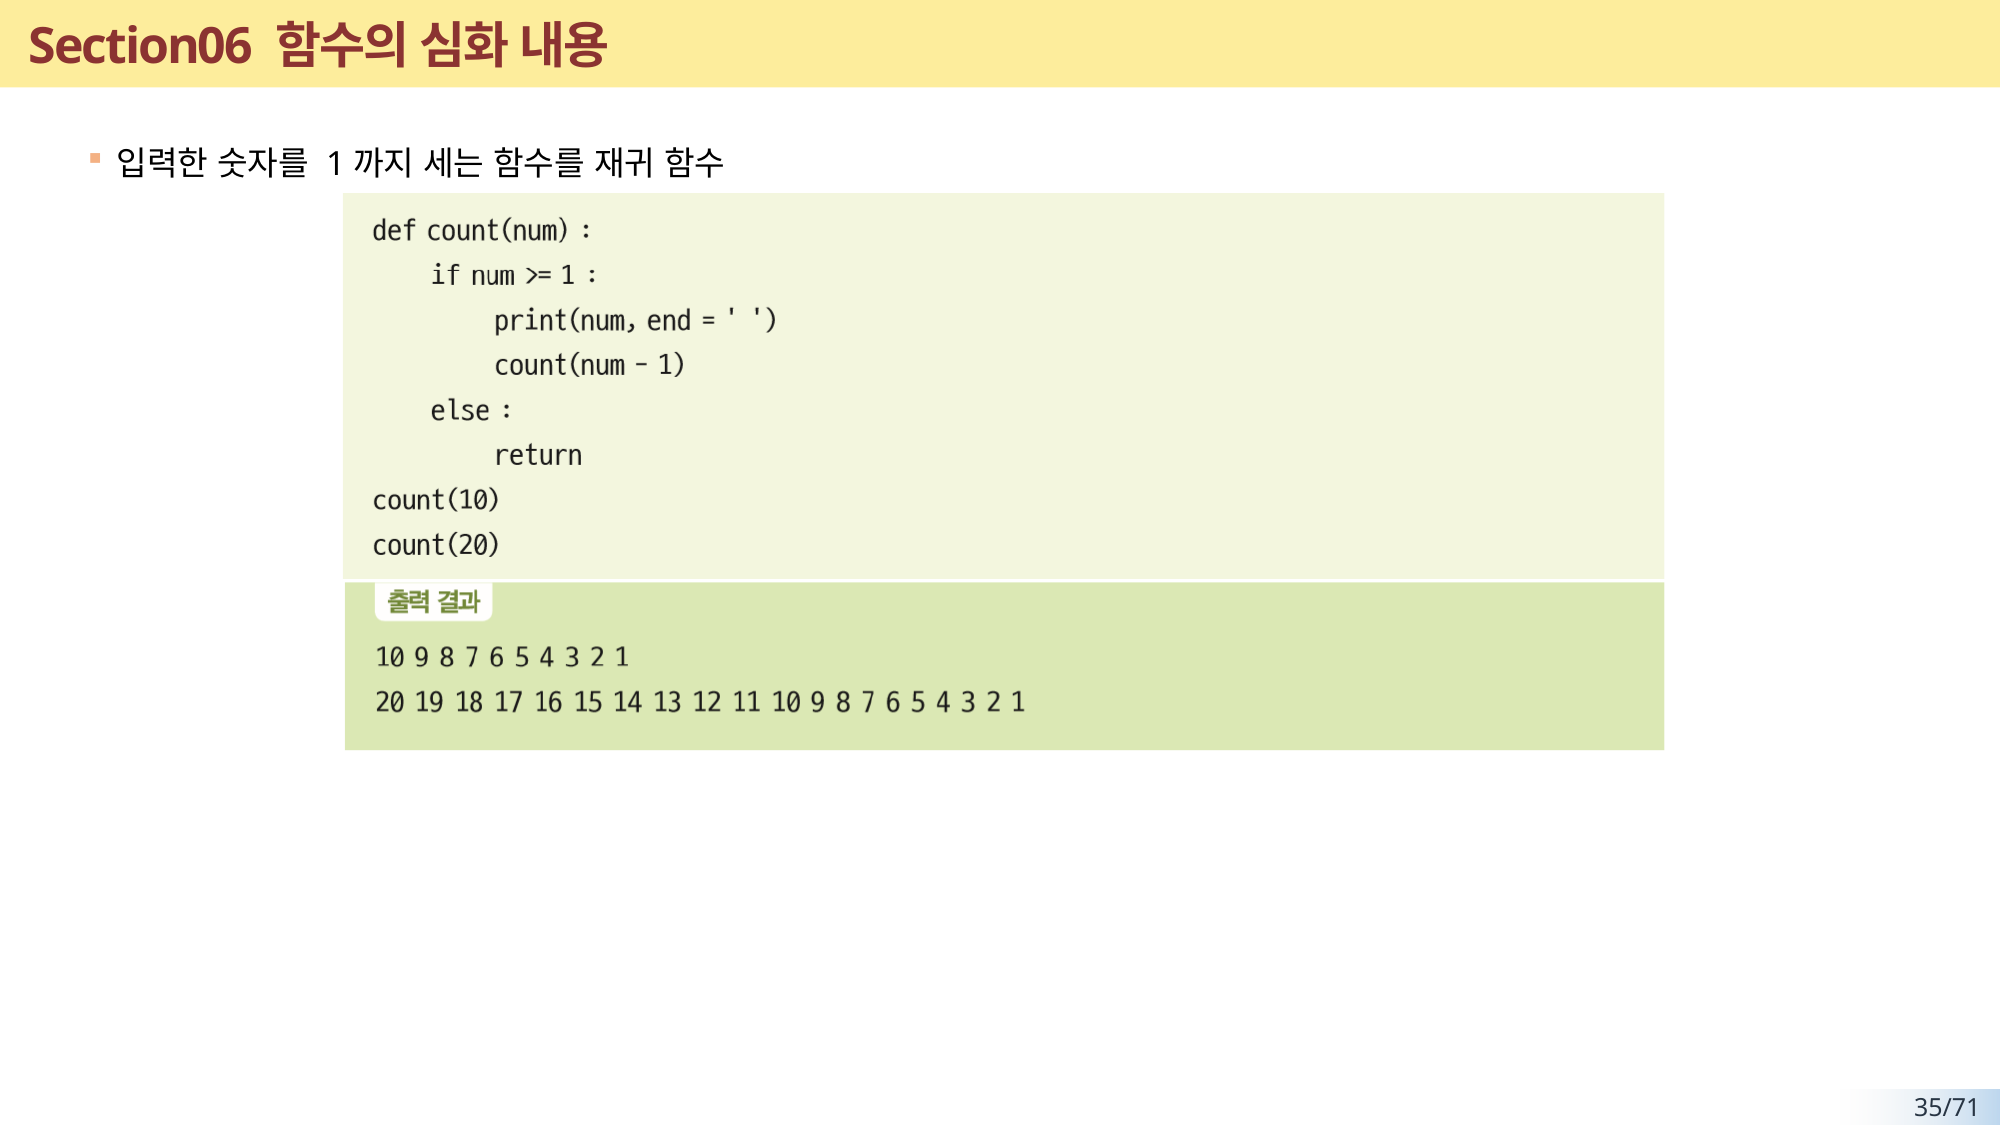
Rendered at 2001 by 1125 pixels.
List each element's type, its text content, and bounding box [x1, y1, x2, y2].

list 입력한 숫자를 1까지 세는 함수를 재귀 함수 [13, 126, 1975, 1057]
picture [342, 193, 1665, 751]
title Section06 함수의 심화 내용 [13, 8, 1717, 87]
